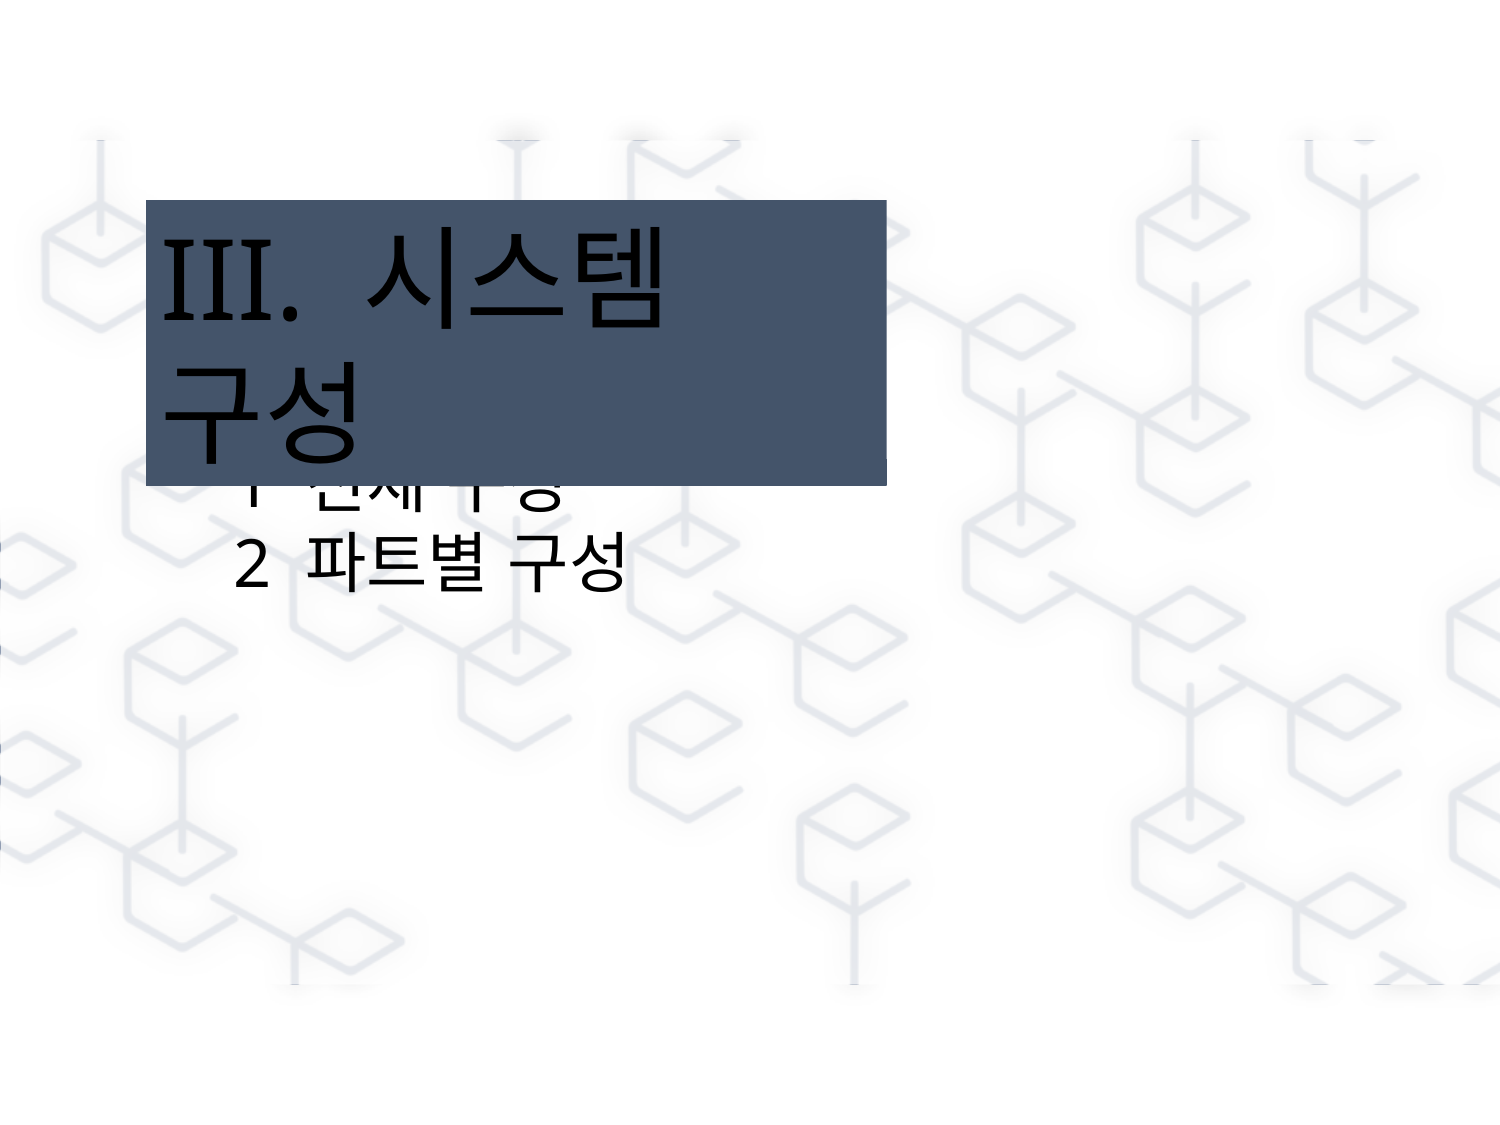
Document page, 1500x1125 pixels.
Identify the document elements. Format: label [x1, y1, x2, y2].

text_box [0, 140, 1500, 985]
